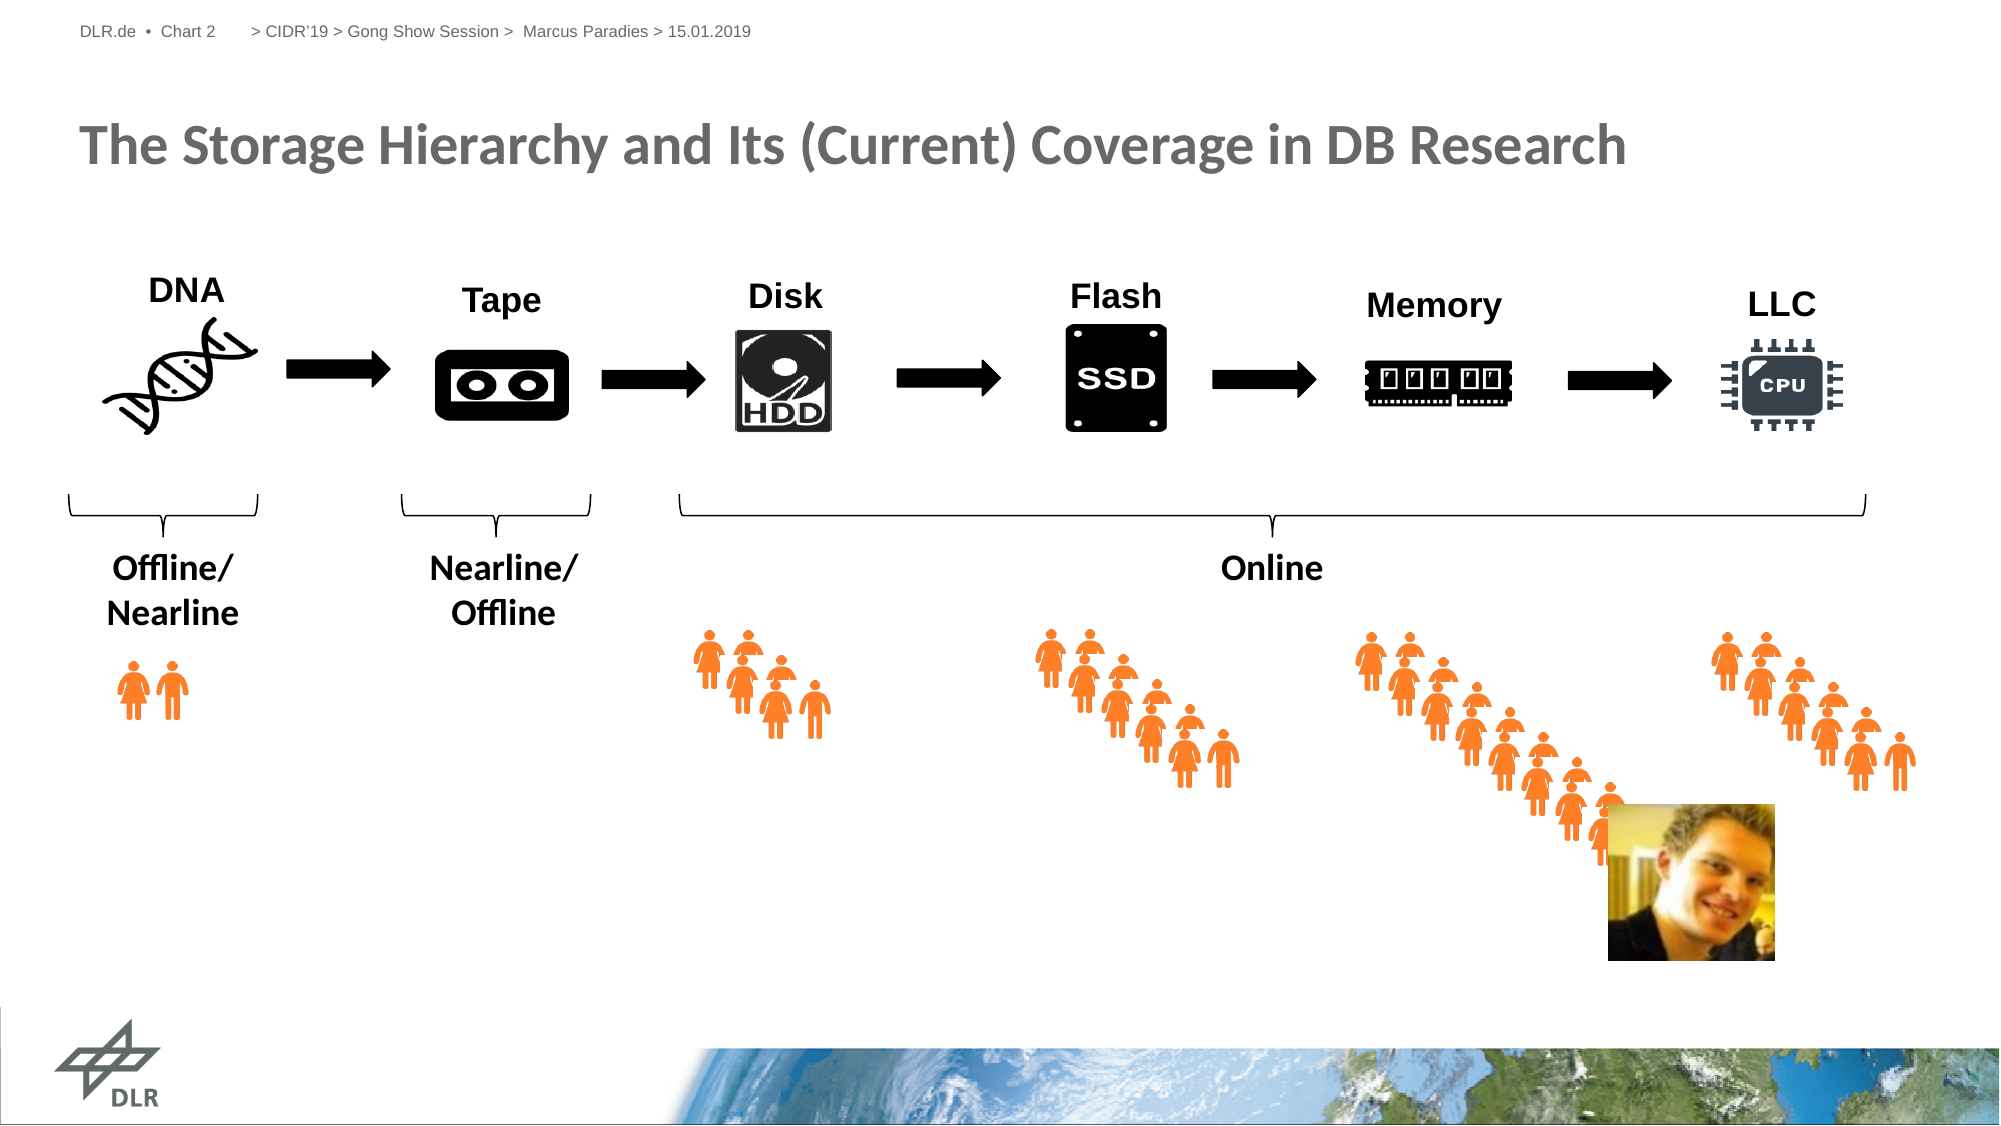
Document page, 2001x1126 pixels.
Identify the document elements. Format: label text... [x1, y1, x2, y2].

text_box Nearline/ Offline [396, 543, 623, 634]
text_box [1348, 632, 1775, 941]
picture [434, 334, 569, 436]
text_box [895, 358, 1003, 398]
slide_number DLR.de • Chart 2 [79, 20, 251, 45]
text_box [686, 629, 846, 739]
picture [0, 1007, 2000, 1125]
text_box Memory [1334, 282, 1535, 325]
picture [1365, 327, 1513, 438]
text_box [54, 266, 391, 720]
text_box LLC [1681, 281, 1883, 325]
footer > CIDR’19 > Gong Show Session > Marcus Paradies > 15.01.2019 [251, 20, 1921, 45]
text_box Disk [685, 273, 886, 316]
picture [1044, 324, 1189, 432]
text_box [1211, 359, 1318, 400]
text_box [1705, 632, 1931, 791]
text_box Flash [1016, 272, 1217, 316]
picture [1608, 804, 1775, 961]
text_box Tape [401, 277, 603, 321]
text_box [400, 494, 592, 538]
text_box [600, 359, 699, 400]
text_box [678, 494, 1867, 538]
text_box Online [1154, 543, 1391, 589]
picture [1720, 338, 1844, 431]
picture [704, 321, 863, 440]
title The Storage Hierarchy and Its (Current) Coverage in DB Research [79, 106, 1921, 228]
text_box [1028, 629, 1255, 789]
text_box [1566, 360, 1674, 401]
